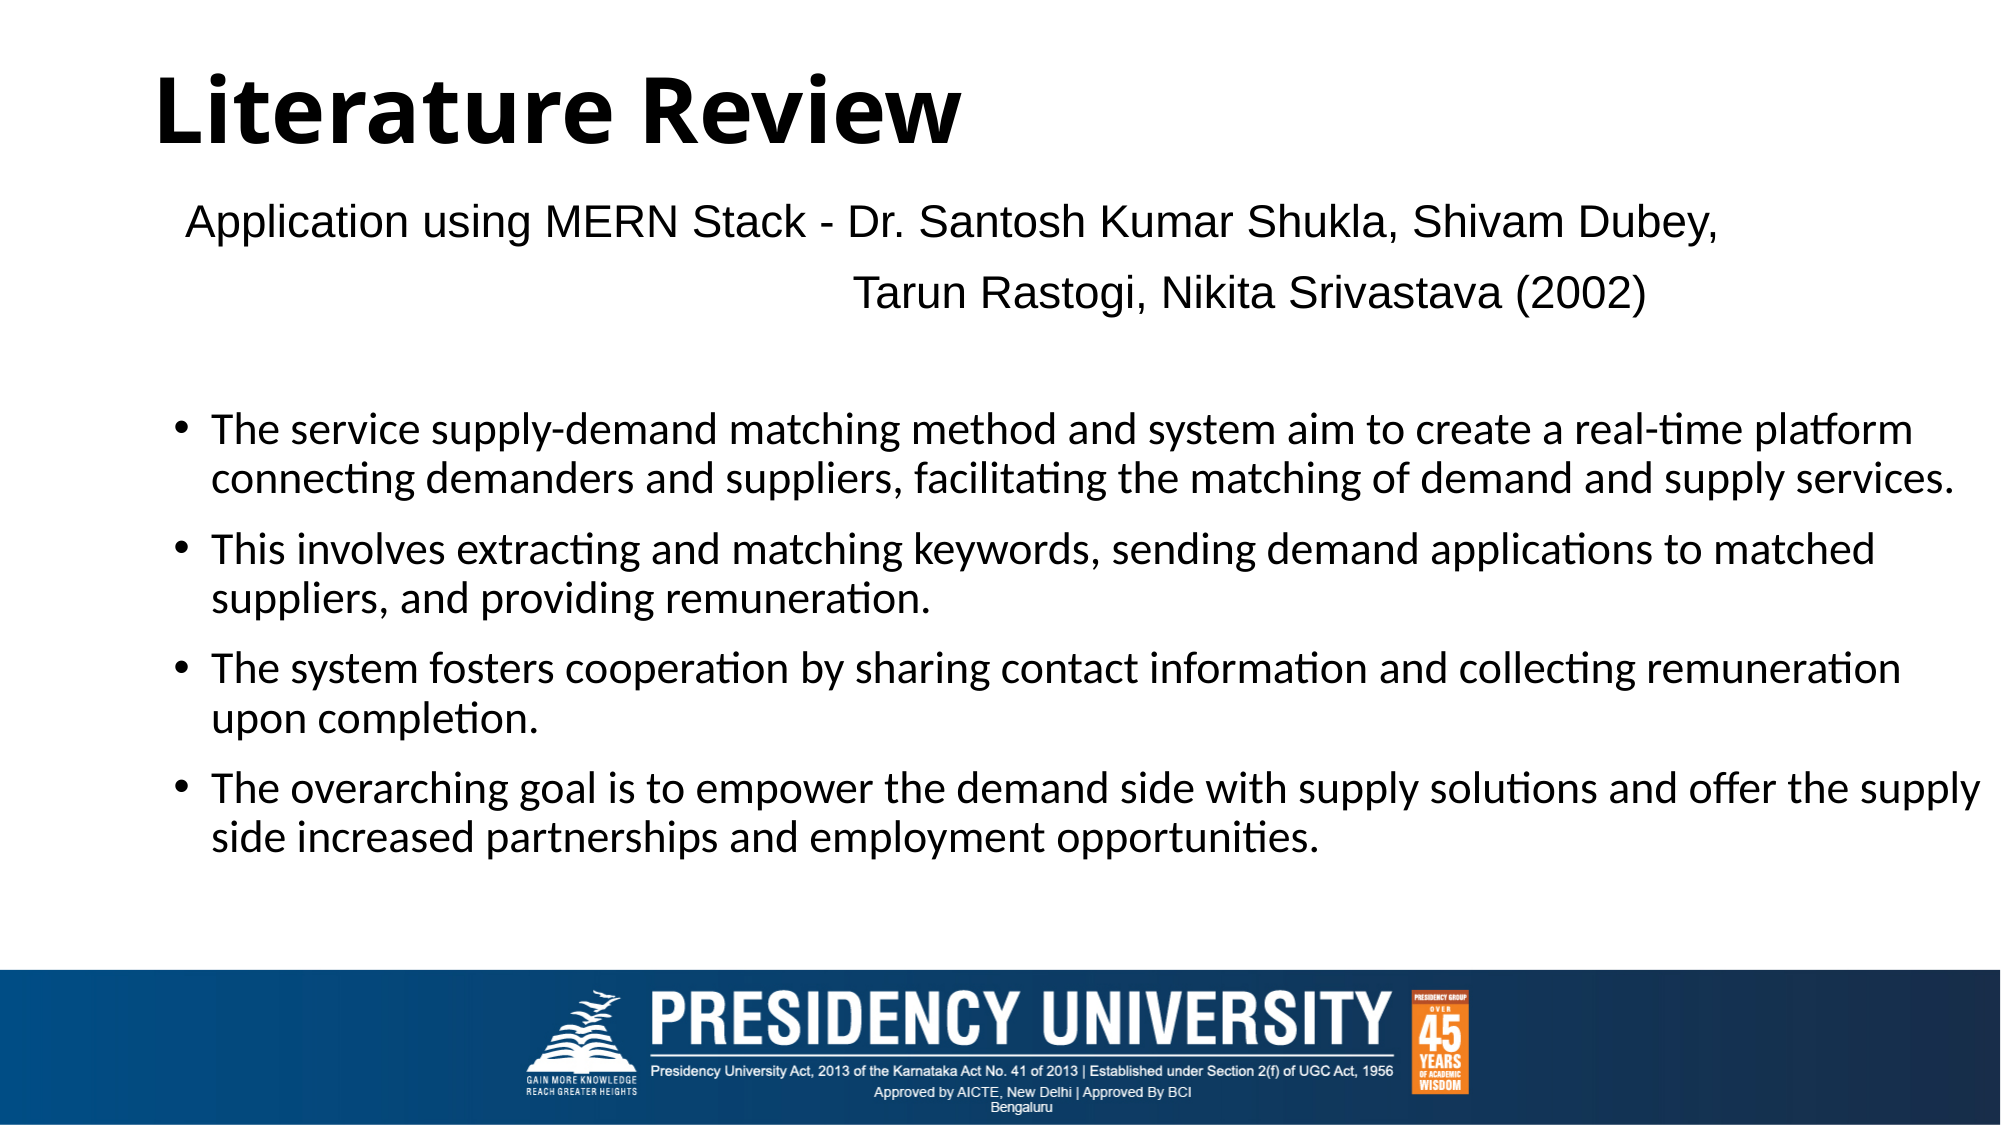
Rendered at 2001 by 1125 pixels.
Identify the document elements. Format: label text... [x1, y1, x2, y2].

list Application using MERN Stack - Dr. Santosh Kumar Shukla, Shivam Dubey, Tarun Rastogi, Nikita Srivastava (2002) The service supply-demand matching method and system aim to create a real-time platform connecting demanders and suppliers, facilitating the matching of demand and supply services. This involves extracting and matching keywords, sending demand applications to matched suppliers, and providing remuneration. The system fosters cooperation by sharing contact information and collecting remuneration upon completion. The overarching goal is to empower the demand side with supply solutions and offer the supply side increased partnerships and employment opportunities. [158, 190, 2000, 1089]
picture [0, 0, 2001, 1125]
title Literature Review [137, 59, 1863, 278]
